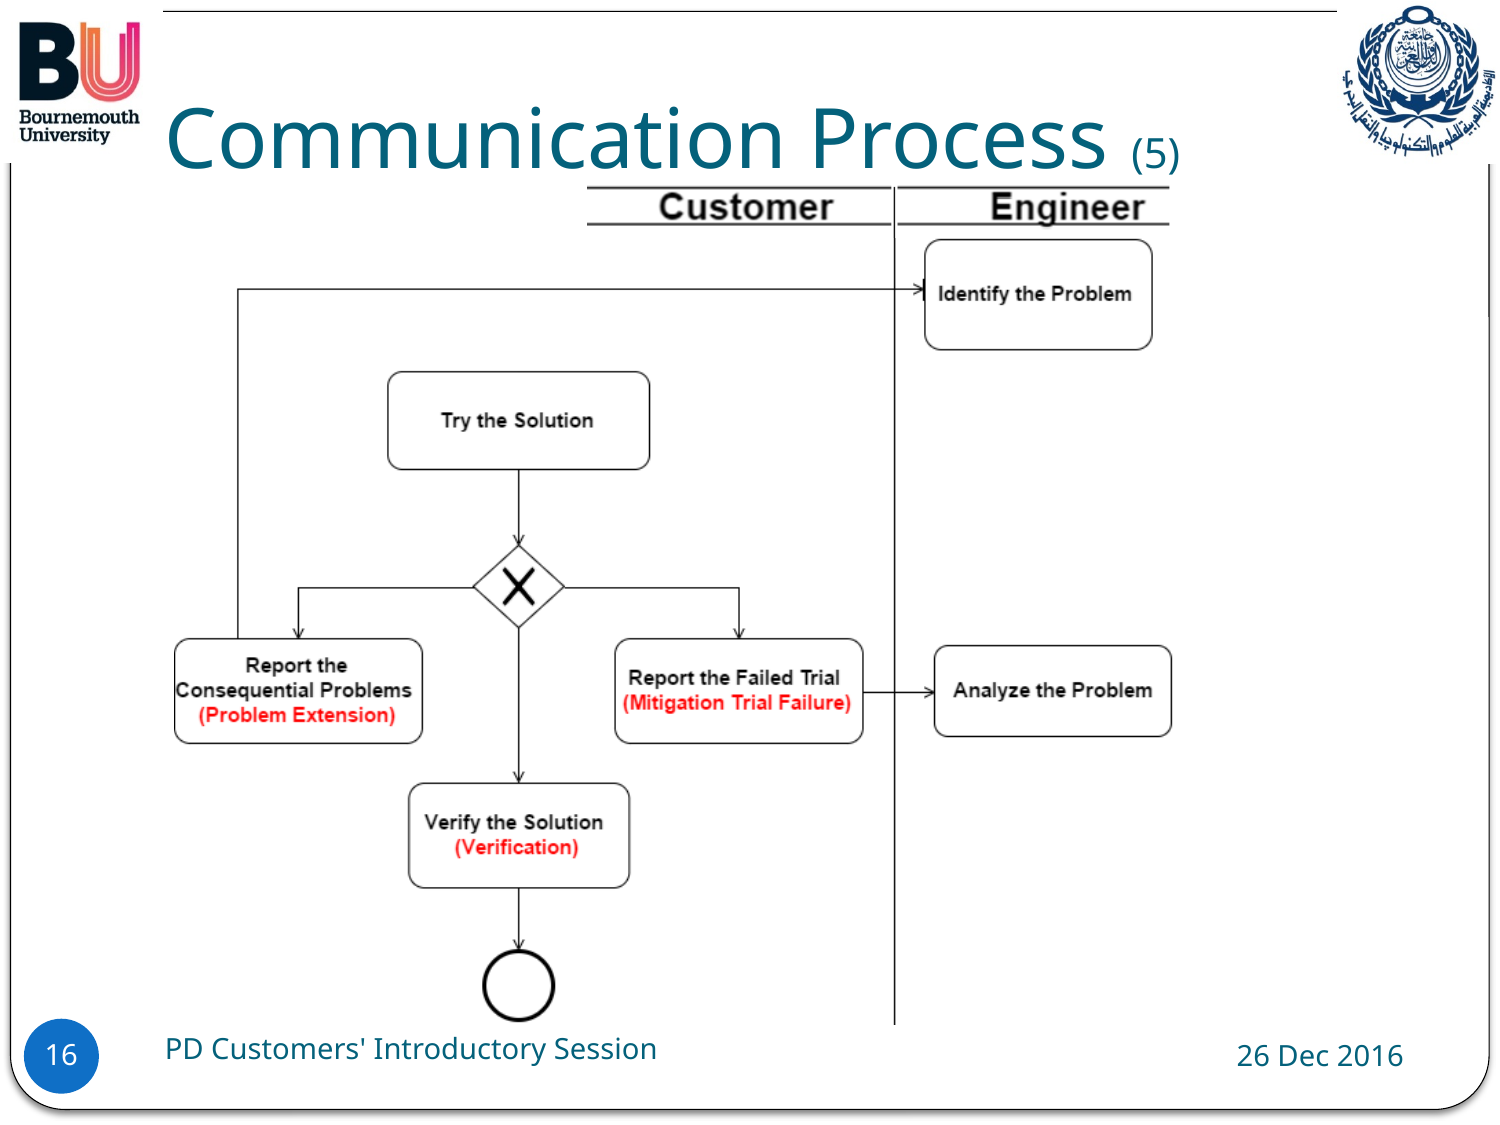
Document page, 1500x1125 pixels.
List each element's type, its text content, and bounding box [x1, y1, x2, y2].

picture [587, 181, 1178, 238]
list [174, 235, 1176, 1026]
footer PD Customers' Introductory Session [150, 1012, 800, 1088]
title Communication Process (5) [150, 12, 1425, 200]
picture [1337, 0, 1500, 164]
picture [0, 0, 163, 163]
slide_number 16 [23, 1018, 99, 1094]
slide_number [1012, 1015, 1419, 1094]
